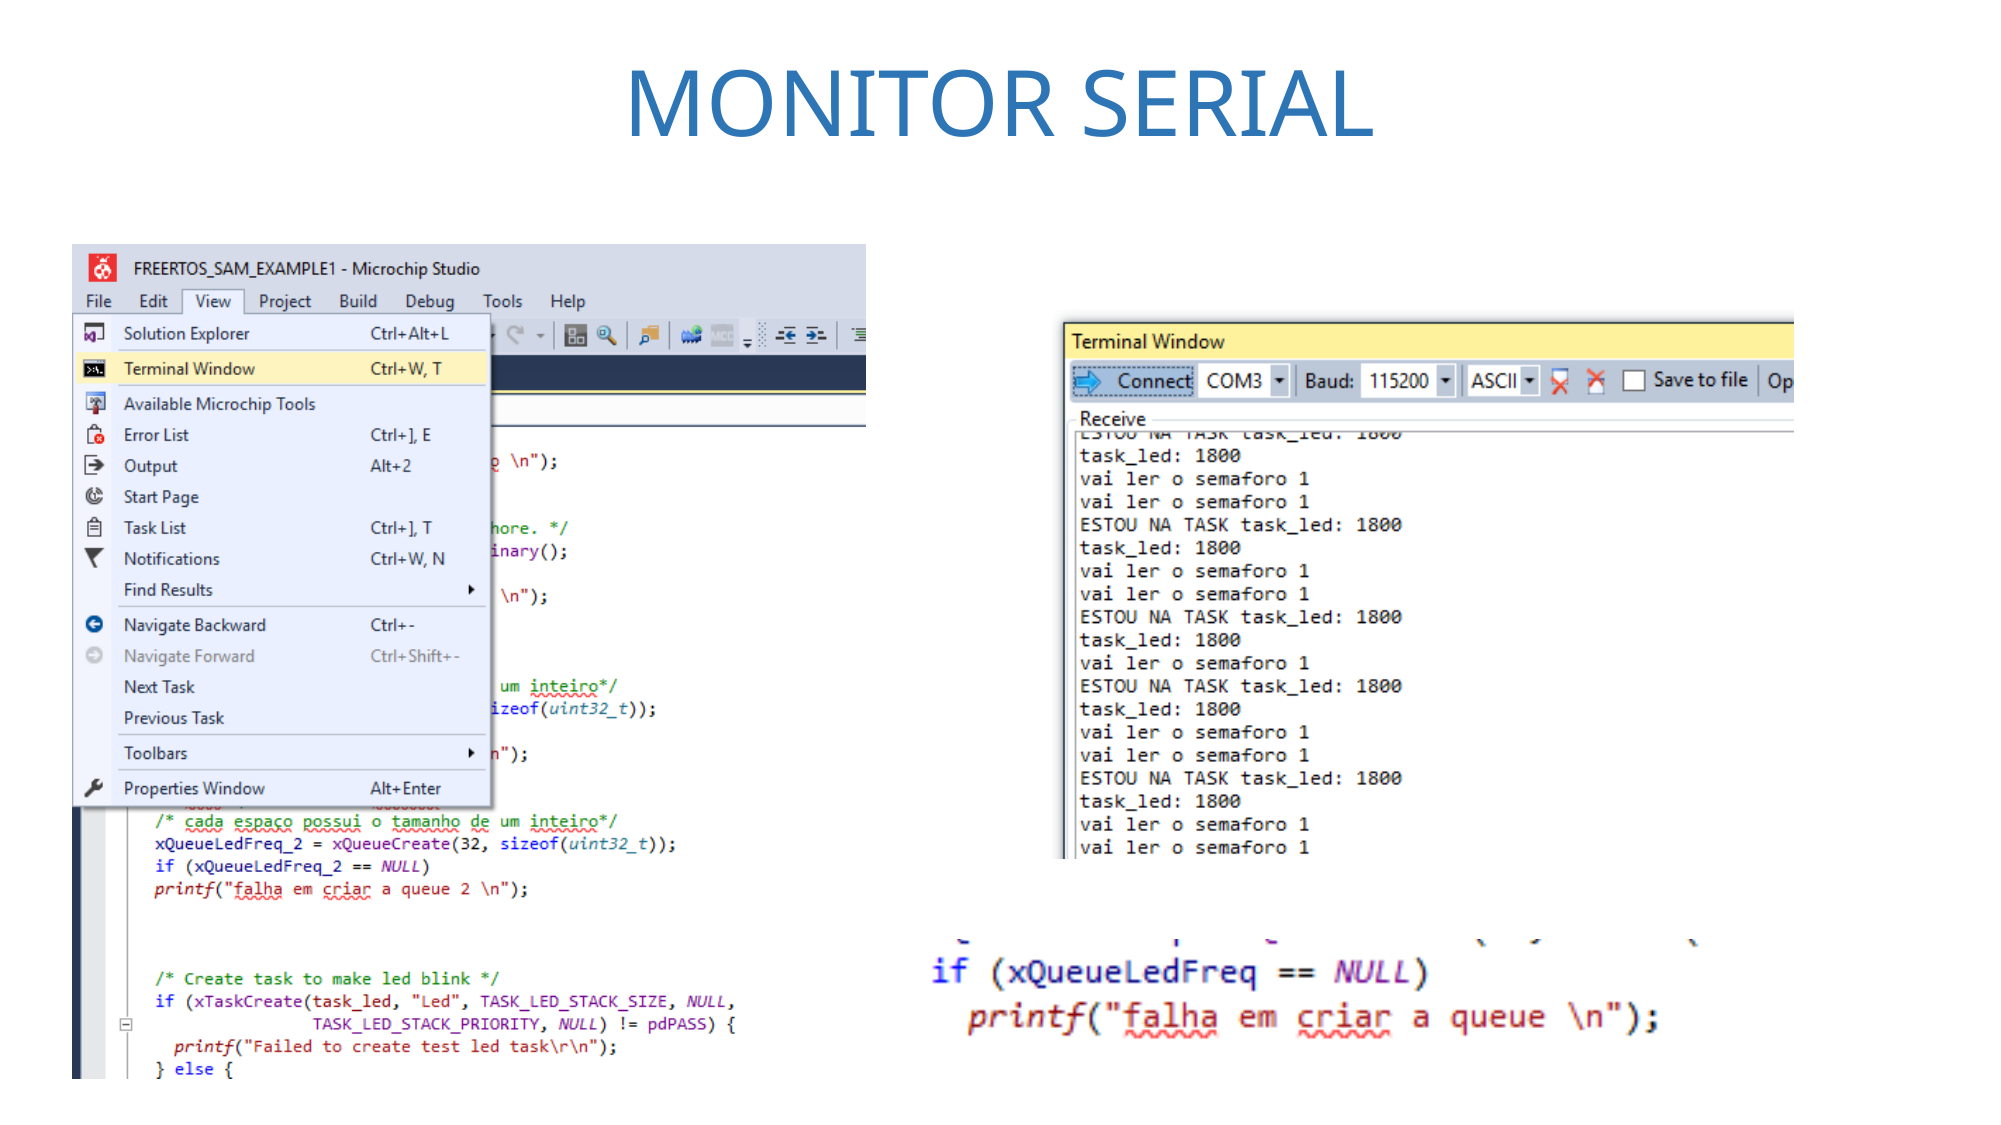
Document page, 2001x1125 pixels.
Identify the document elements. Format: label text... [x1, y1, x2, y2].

title MONITOR SERIAL [137, 48, 1863, 164]
picture [898, 939, 1718, 1053]
picture [72, 244, 866, 1079]
picture [1052, 306, 1794, 859]
